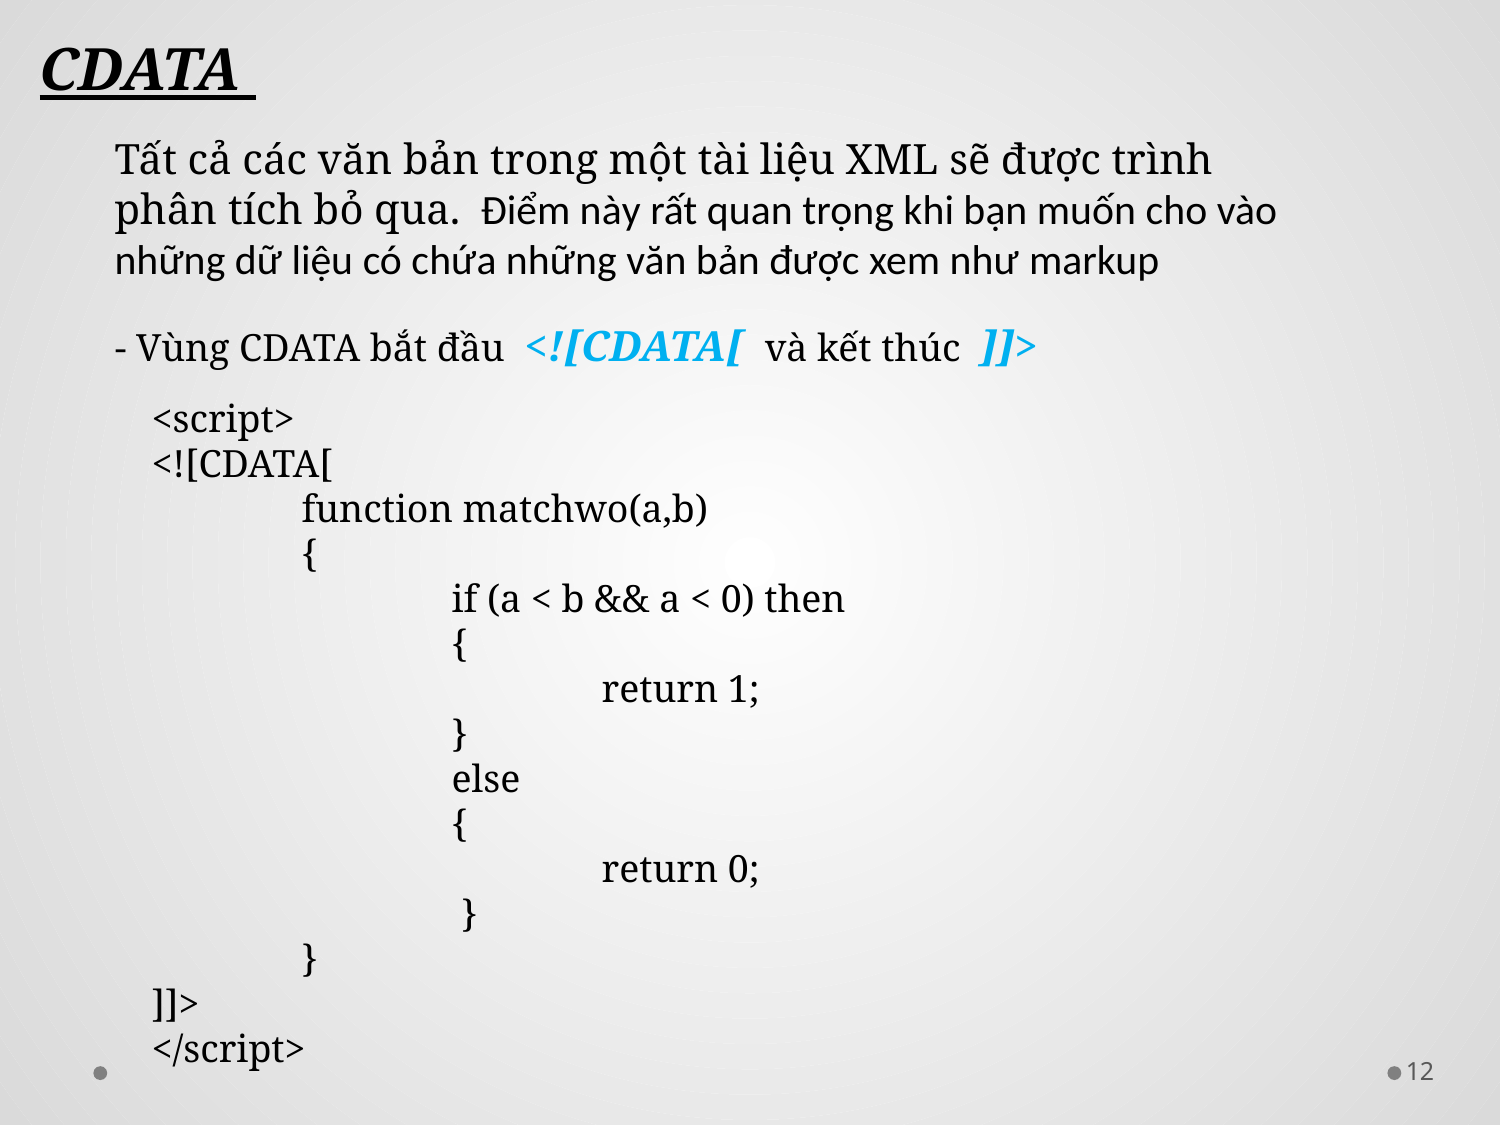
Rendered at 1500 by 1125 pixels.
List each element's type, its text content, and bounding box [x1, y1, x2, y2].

text_box <script> <![CDATA[ function matchwo(a,b) { if (a < b && a < 0) then { return 1; } else { return 0; } } ]]> </script> [136, 387, 1200, 1078]
text_box - Vùng CDATA bắt đầu <![CDATA[ và kết thúc ]]> [99, 312, 1216, 378]
text_box CDATA [24, 24, 713, 110]
text_box Tất cả các văn bản trong một tài liệu XML sẽ được trình phân tích bỏ qua. Điểm này rất quan trọng khi bạn muốn cho vào những dữ liệu có chứa những văn bản được xem như markup [99, 125, 1300, 290]
slide_number 12 [1401, 1042, 1494, 1103]
